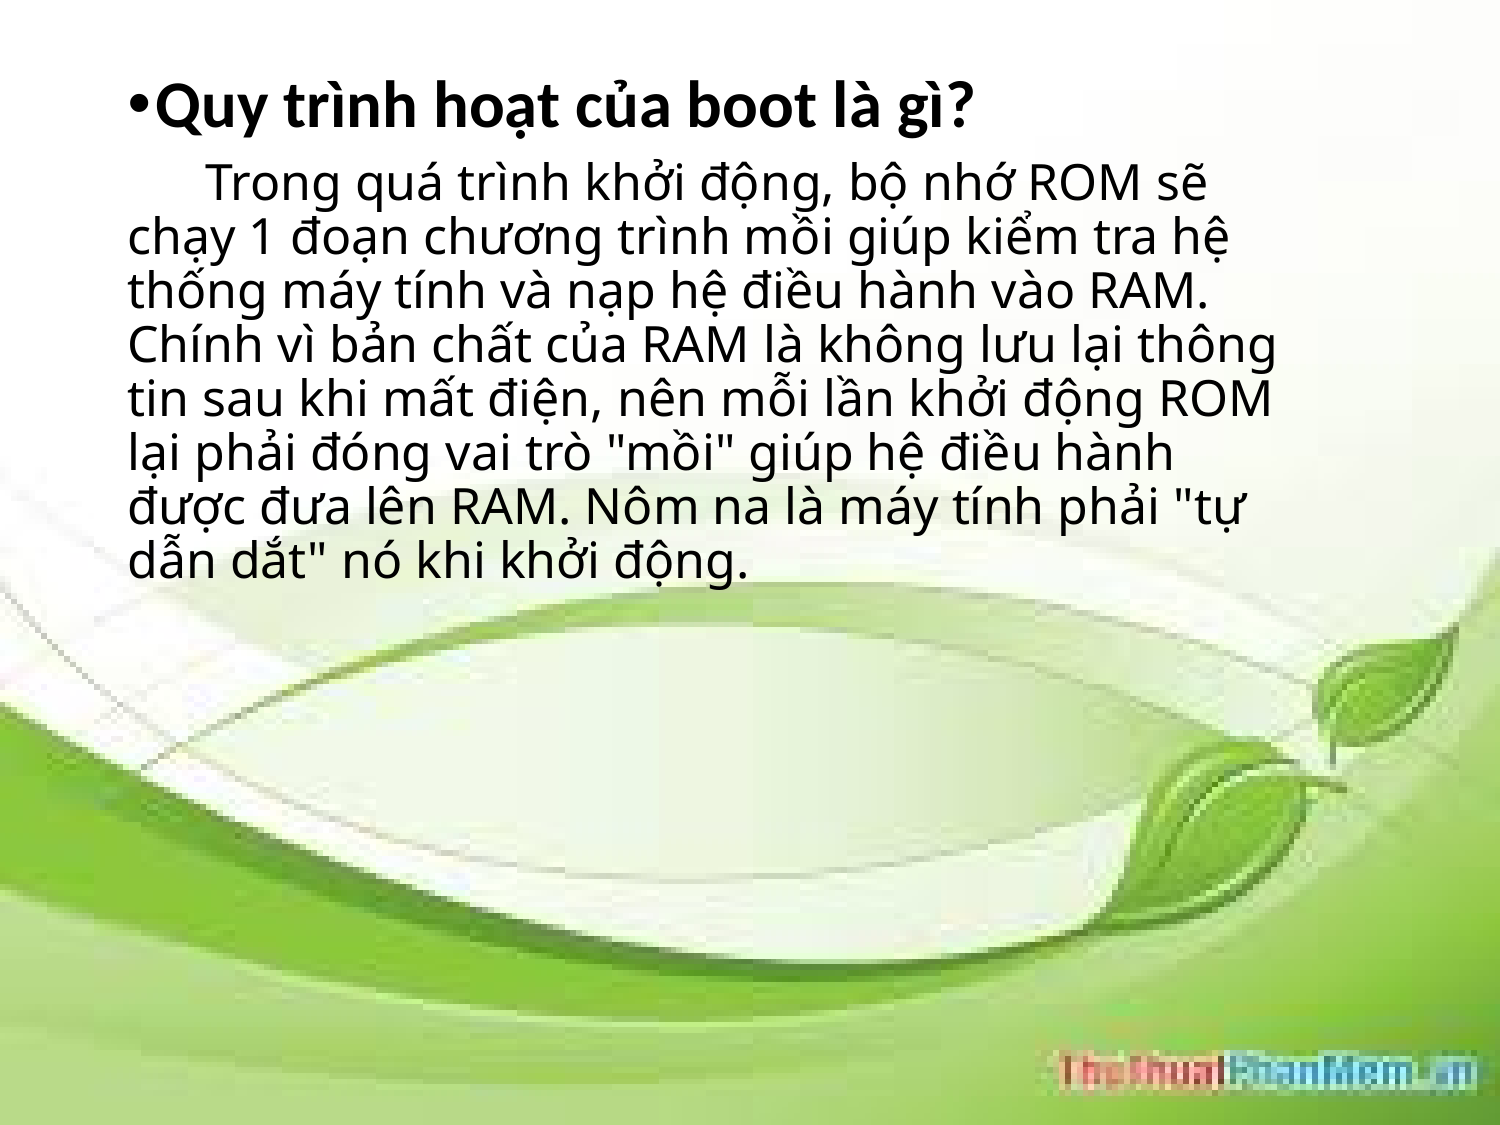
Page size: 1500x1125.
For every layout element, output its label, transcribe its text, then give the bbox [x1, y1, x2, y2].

picture [0, 0, 1500, 1125]
list Quy trình hoạt của boot là gì? Trong quá trình khởi động, bộ nhớ ROM sẽ chạy 1 đoạn chương trình mồi giúp kiểm tra hệ thống máy tính và nạp hệ điều hành vào RAM. Chính vì bản chất của RAM là không lưu lại thông tin sau khi mất điện, nên mỗi lần khởi động ROM lại phải đóng vai trò "mồi" giúp hệ điều hành được đưa lên RAM. Nôm na là máy tính phải "tự dẫn dắt" nó khi khởi động. [112, 62, 1313, 1039]
